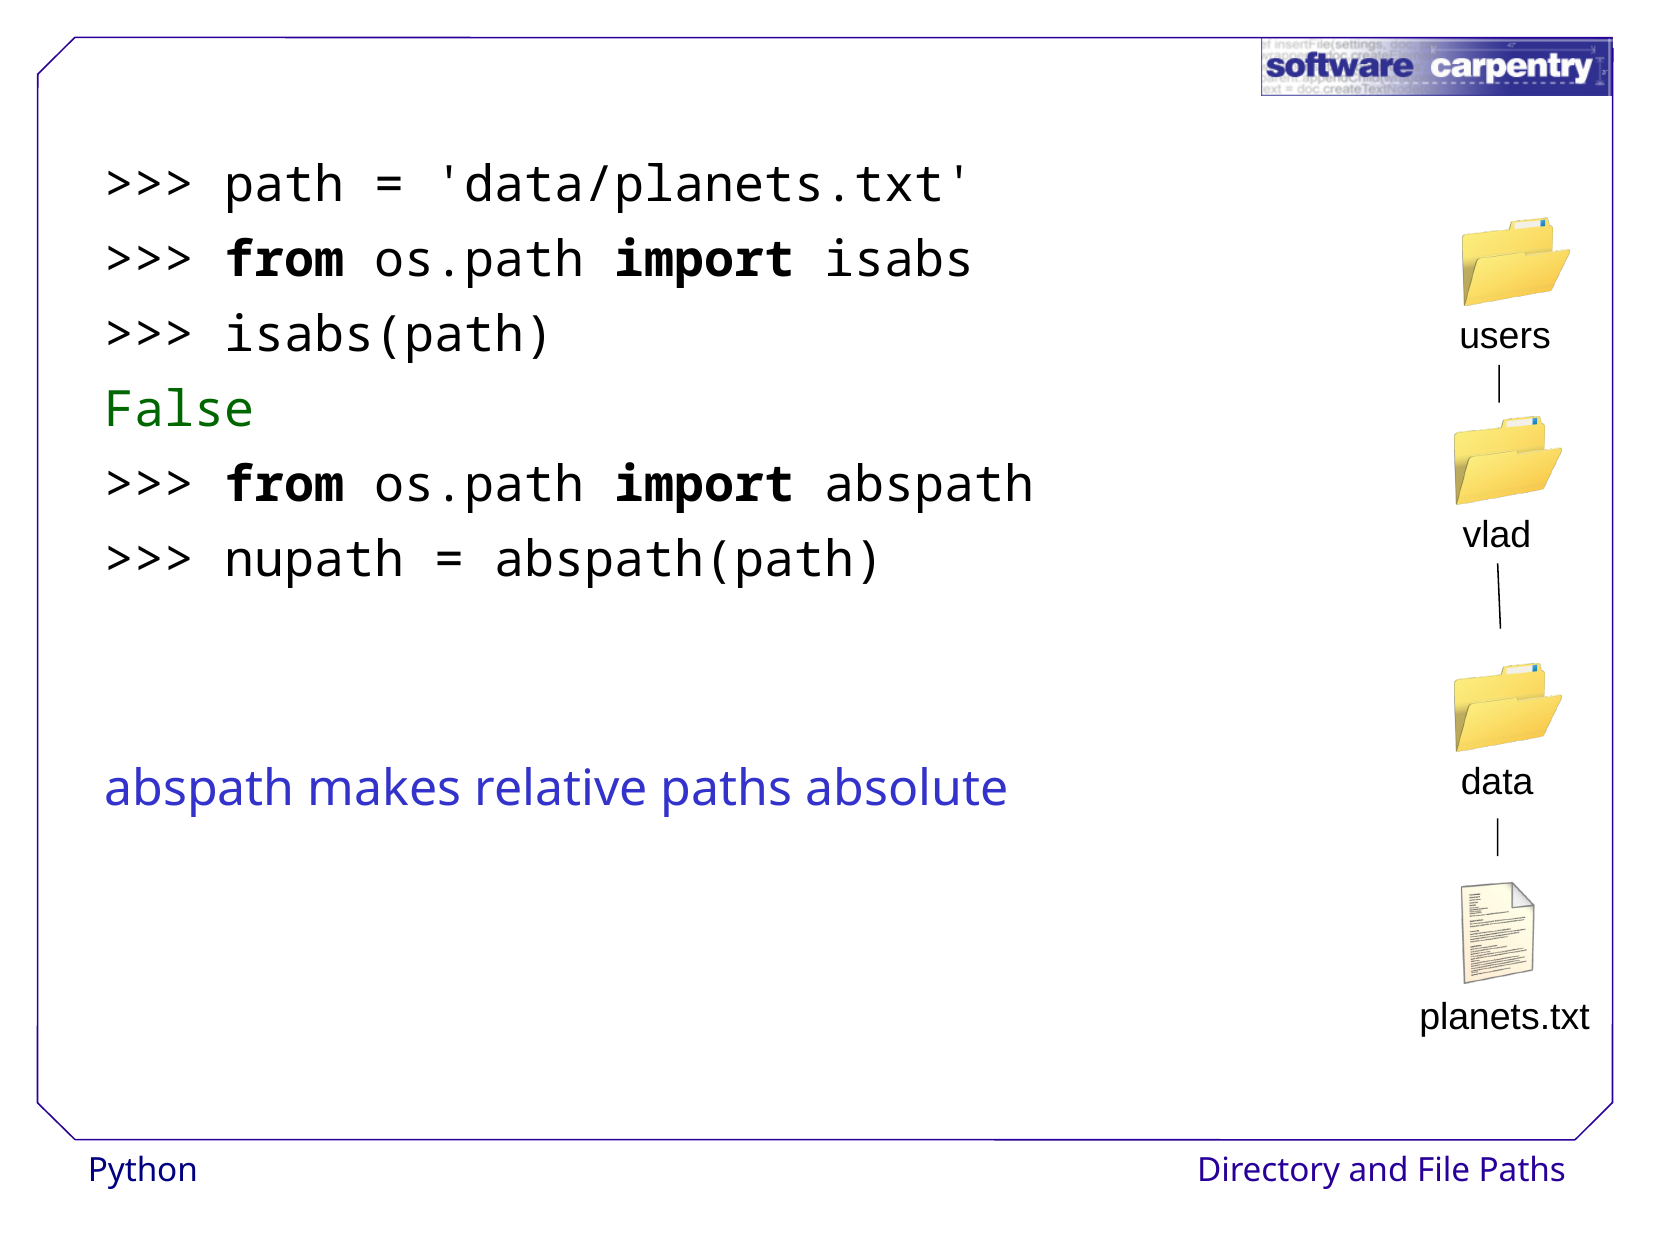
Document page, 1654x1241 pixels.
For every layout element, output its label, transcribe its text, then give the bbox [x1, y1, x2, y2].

picture [1261, 39, 1613, 96]
picture [1440, 874, 1555, 989]
text_box abspath makes relative paths absolute [89, 733, 808, 828]
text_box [1446, 402, 1566, 565]
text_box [1445, 649, 1566, 812]
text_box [1443, 203, 1574, 366]
text_box planets.txt [1404, 988, 1605, 1045]
text_box >>> path = 'data/planets.txt' >>> from os.path import isabs >>> isabs(path) False >>> from os.path import abspath >>> nupath = abspath(path) [89, 128, 1512, 1036]
